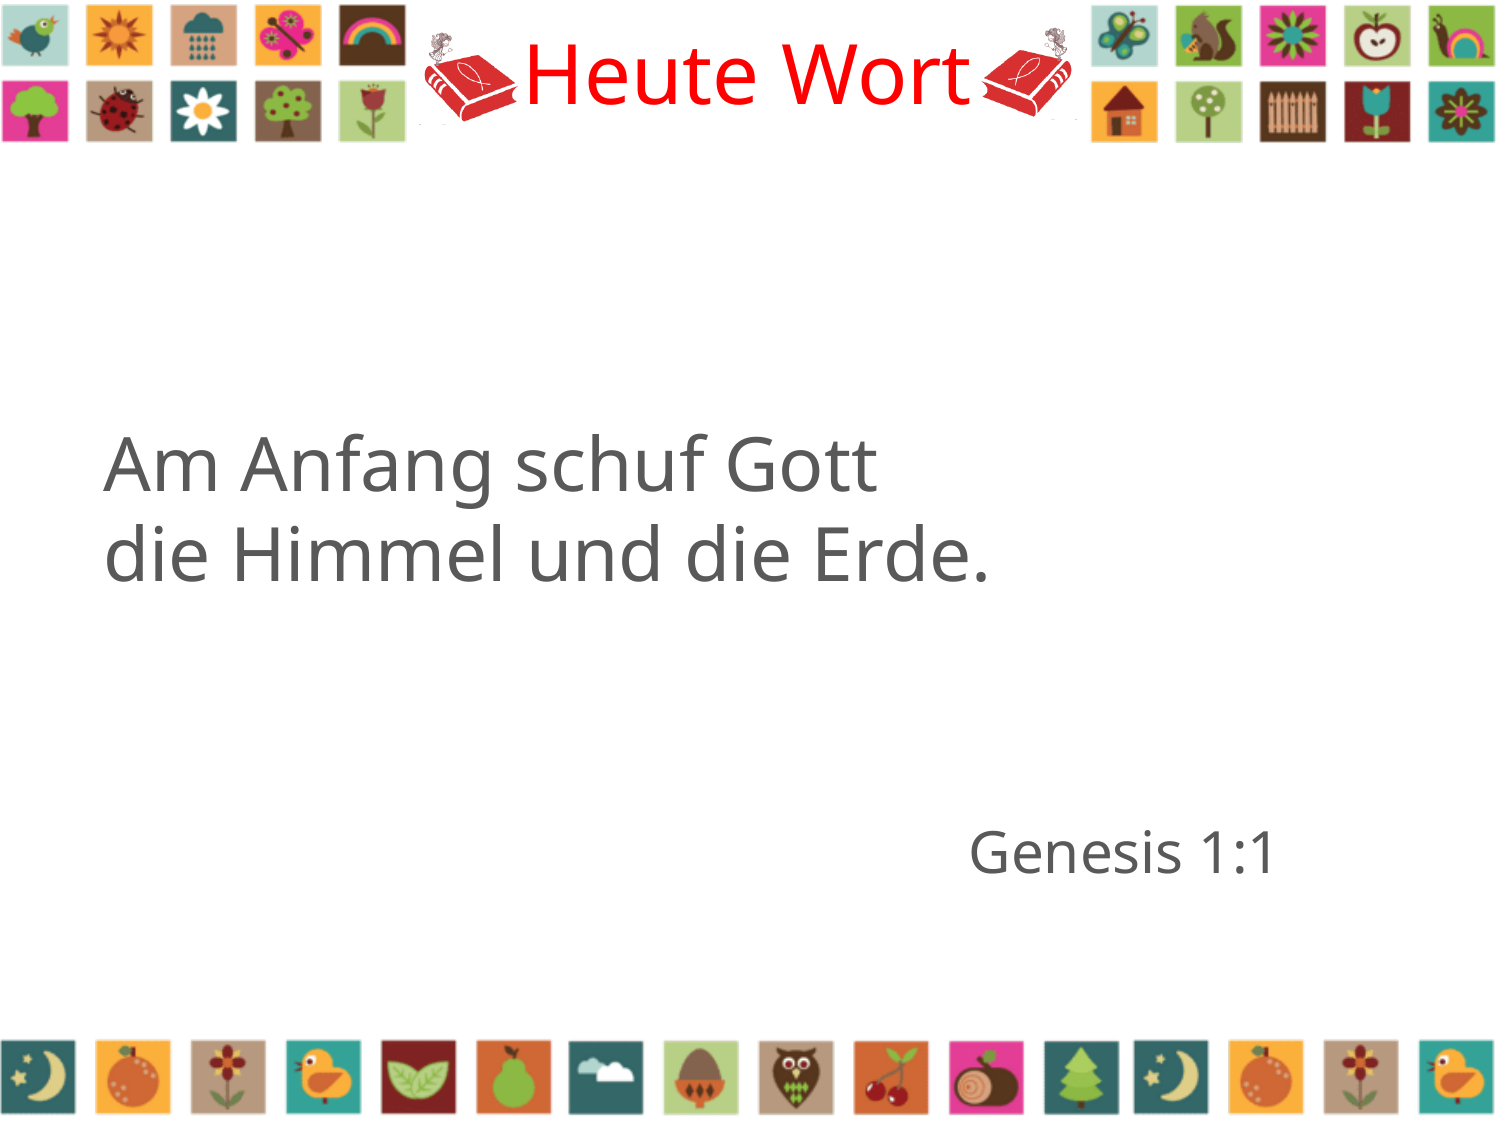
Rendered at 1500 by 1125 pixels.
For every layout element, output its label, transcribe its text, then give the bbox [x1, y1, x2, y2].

text_box Am Anfang schuf Gott die Himmel und die Erde. [88, 409, 1436, 604]
text_box Heute Wort [425, 13, 1077, 129]
text_box Genesis 1:1 [808, 807, 1441, 893]
picture [0, 3, 550, 150]
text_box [0, 1028, 1500, 1118]
picture [950, 3, 1500, 150]
